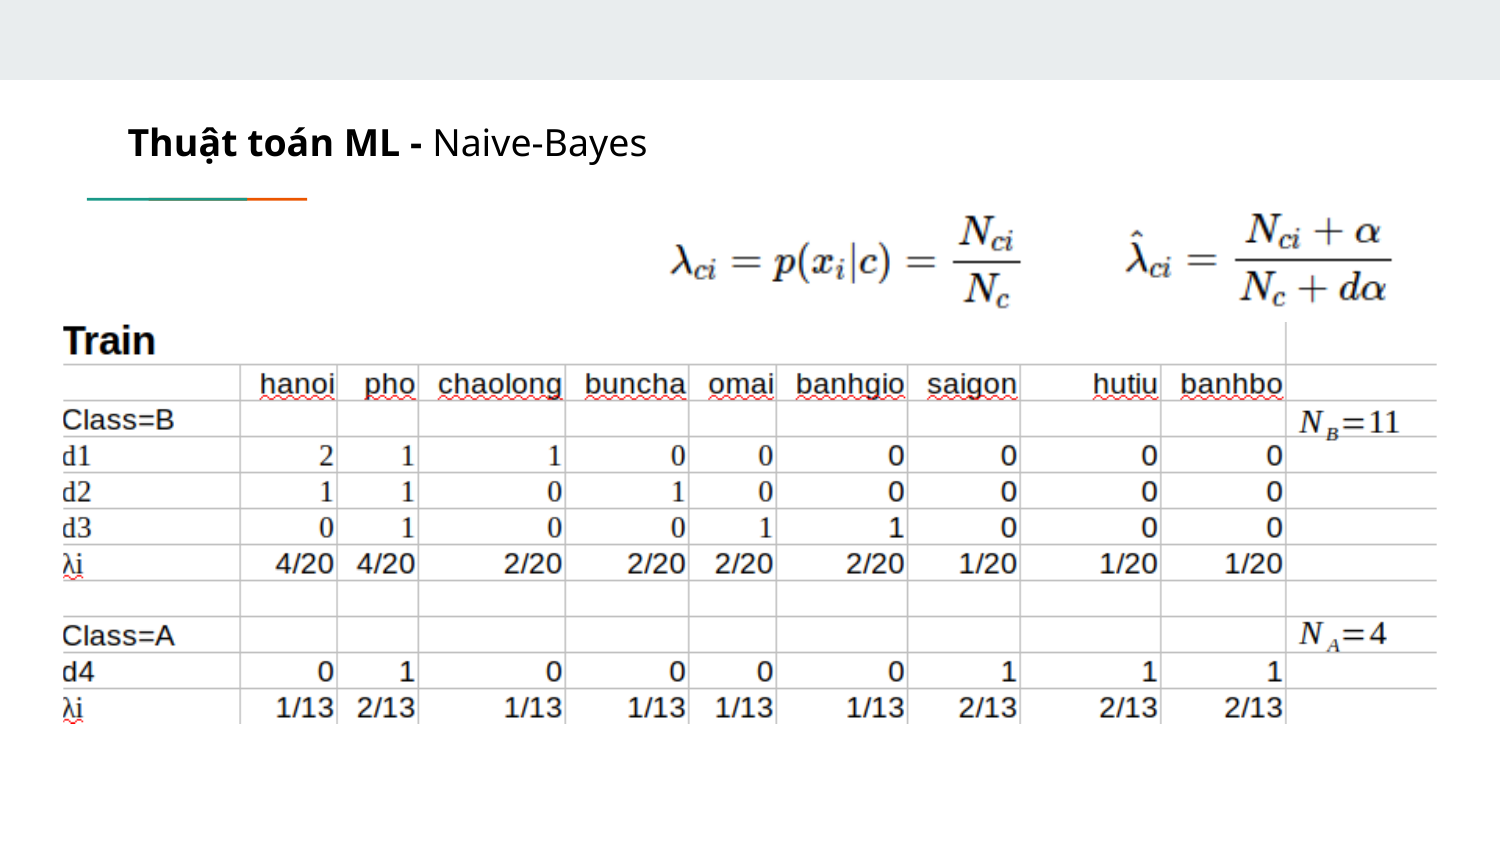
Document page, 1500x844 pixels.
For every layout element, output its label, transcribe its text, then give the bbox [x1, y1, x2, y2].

title Thuật toán ML - Naive-Bayes [112, 97, 911, 229]
picture [63, 195, 1437, 724]
picture [1110, 203, 1421, 320]
